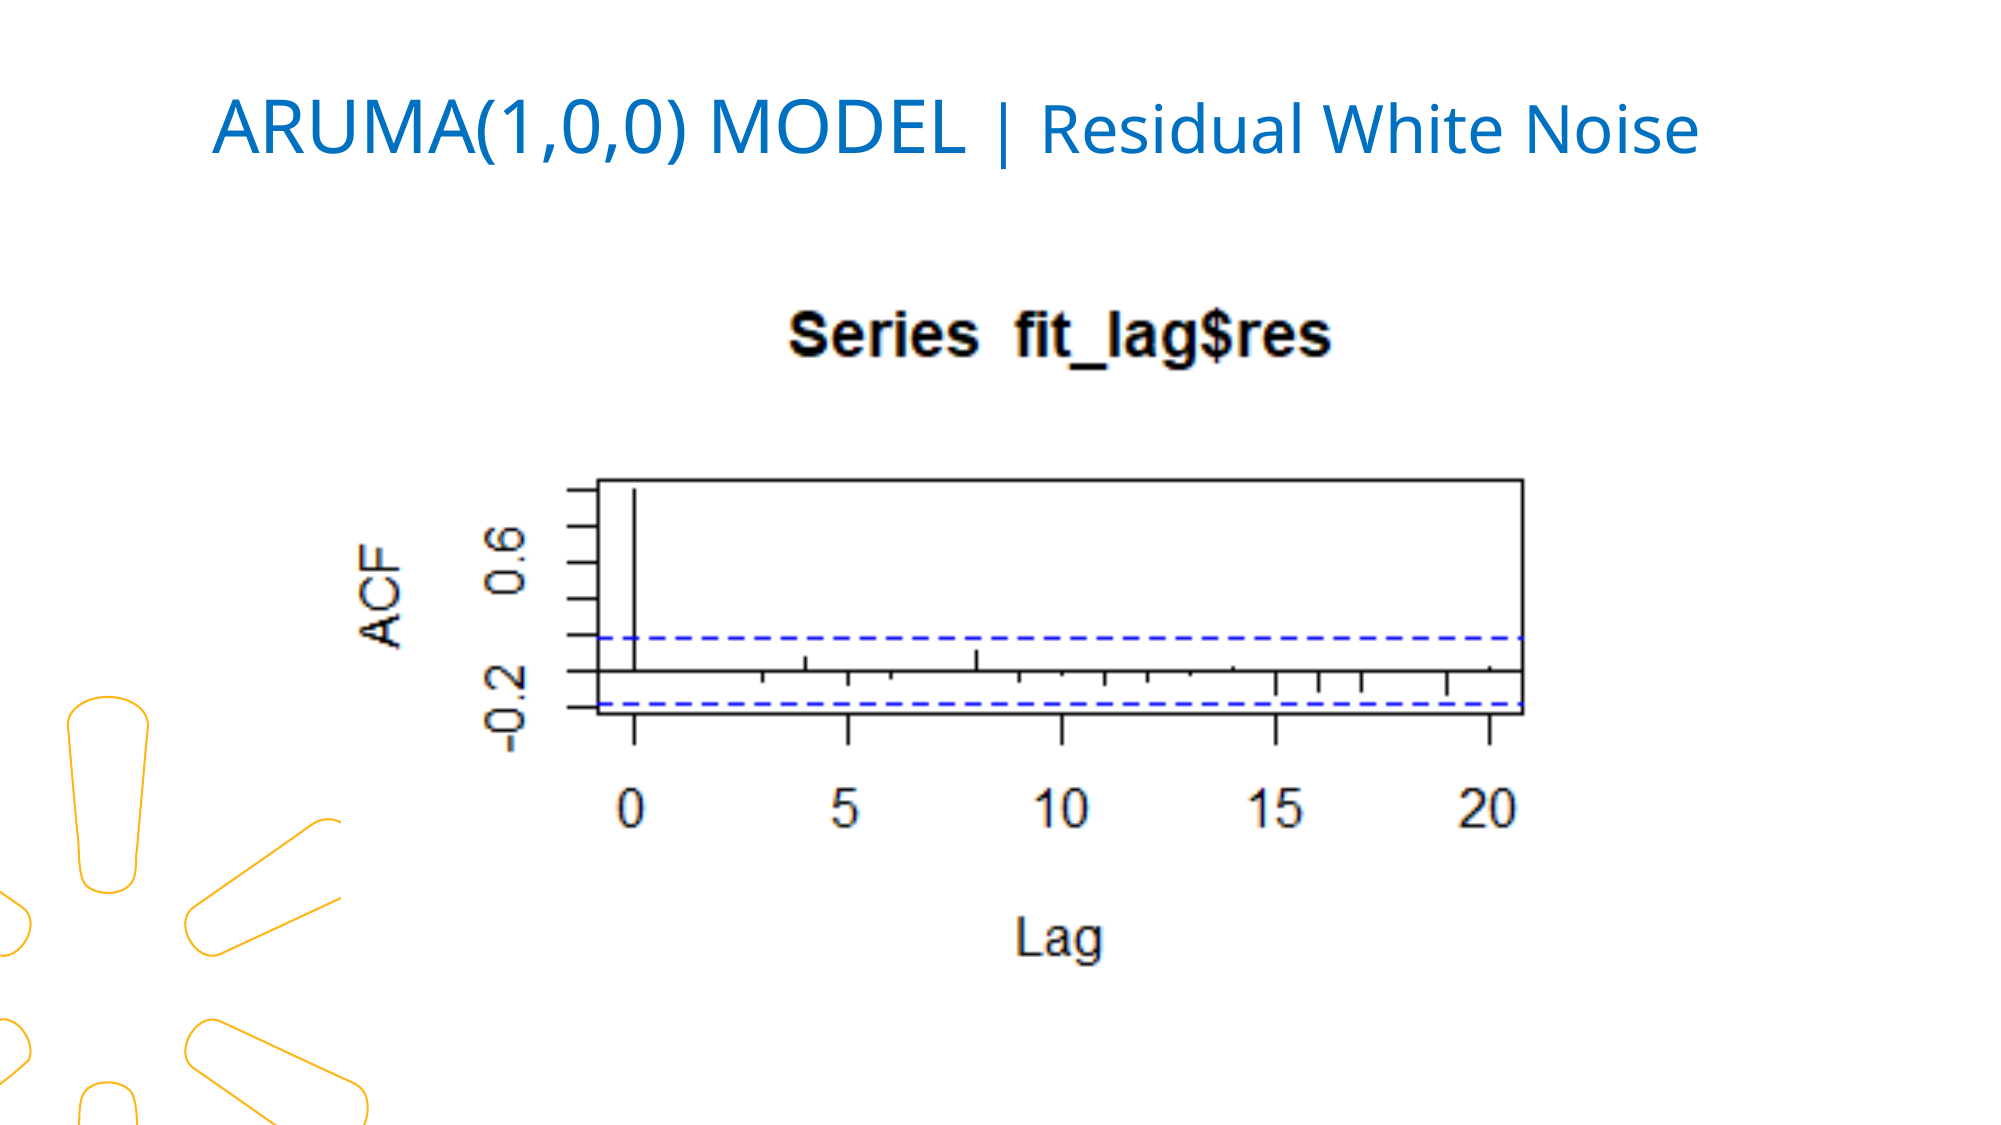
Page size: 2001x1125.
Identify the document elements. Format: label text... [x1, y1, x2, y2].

picture [341, 223, 1657, 1036]
title ARUMA(1,0,0) MODEL | Residual White Noise [197, 59, 1801, 200]
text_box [0, 696, 368, 1125]
